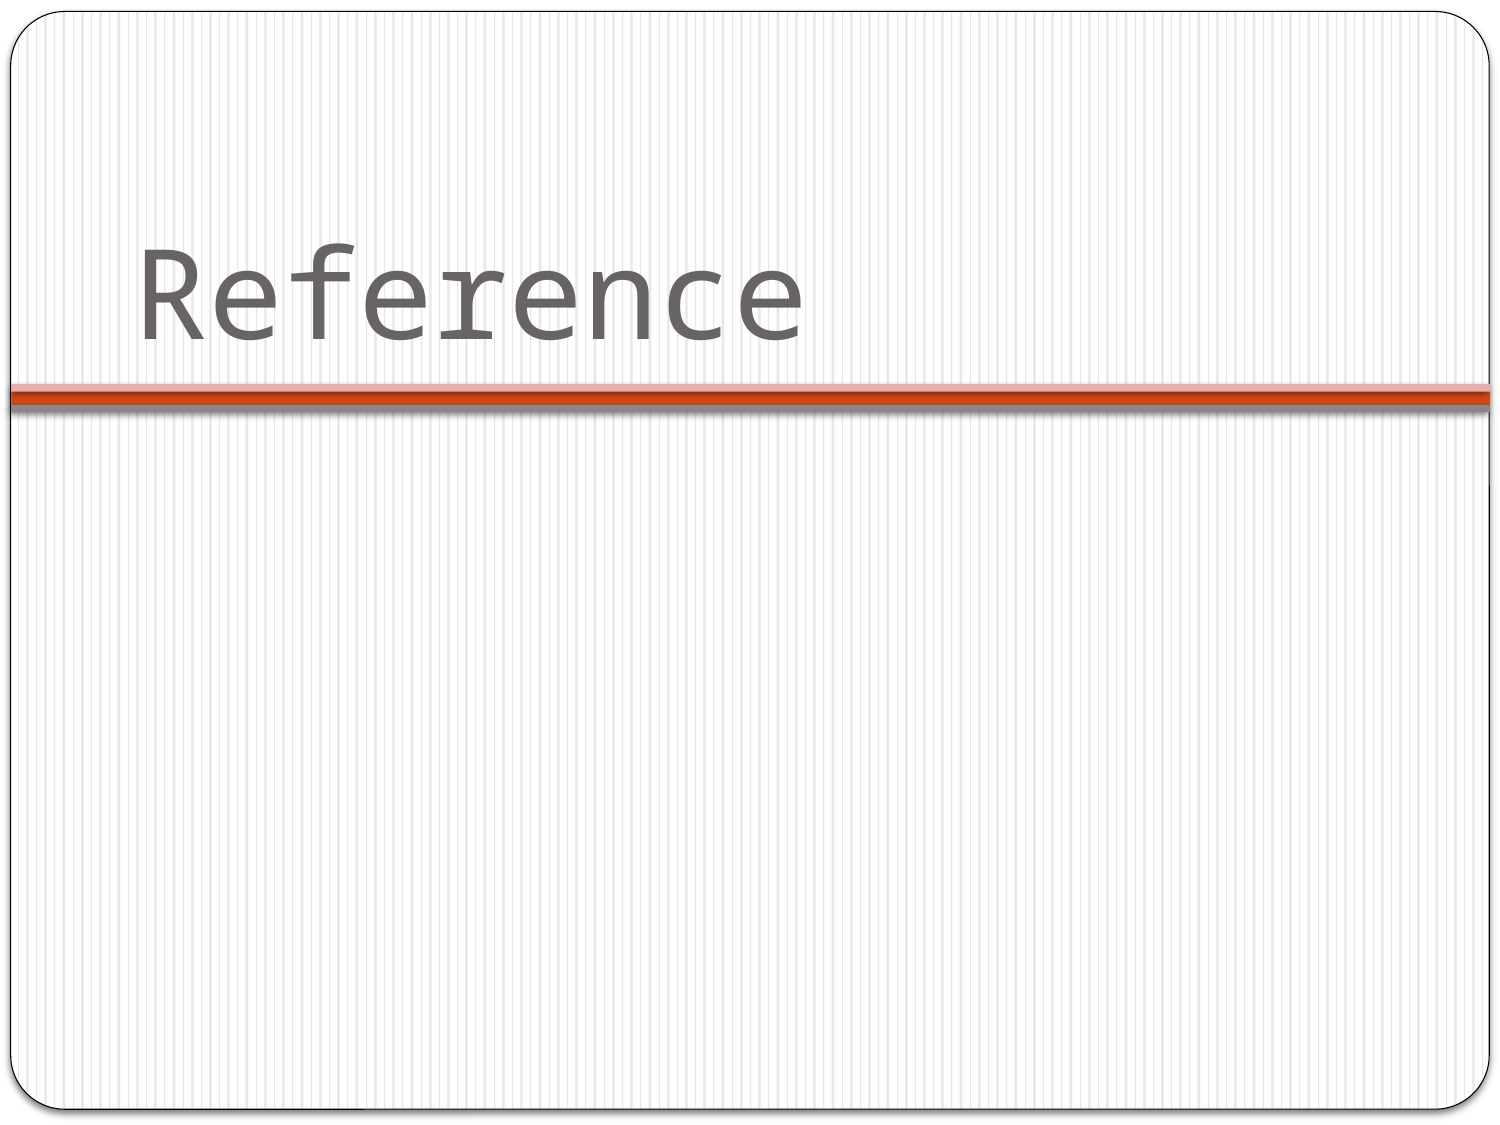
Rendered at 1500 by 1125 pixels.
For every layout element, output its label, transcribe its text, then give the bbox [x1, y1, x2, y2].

title Reference [118, 156, 1394, 380]
